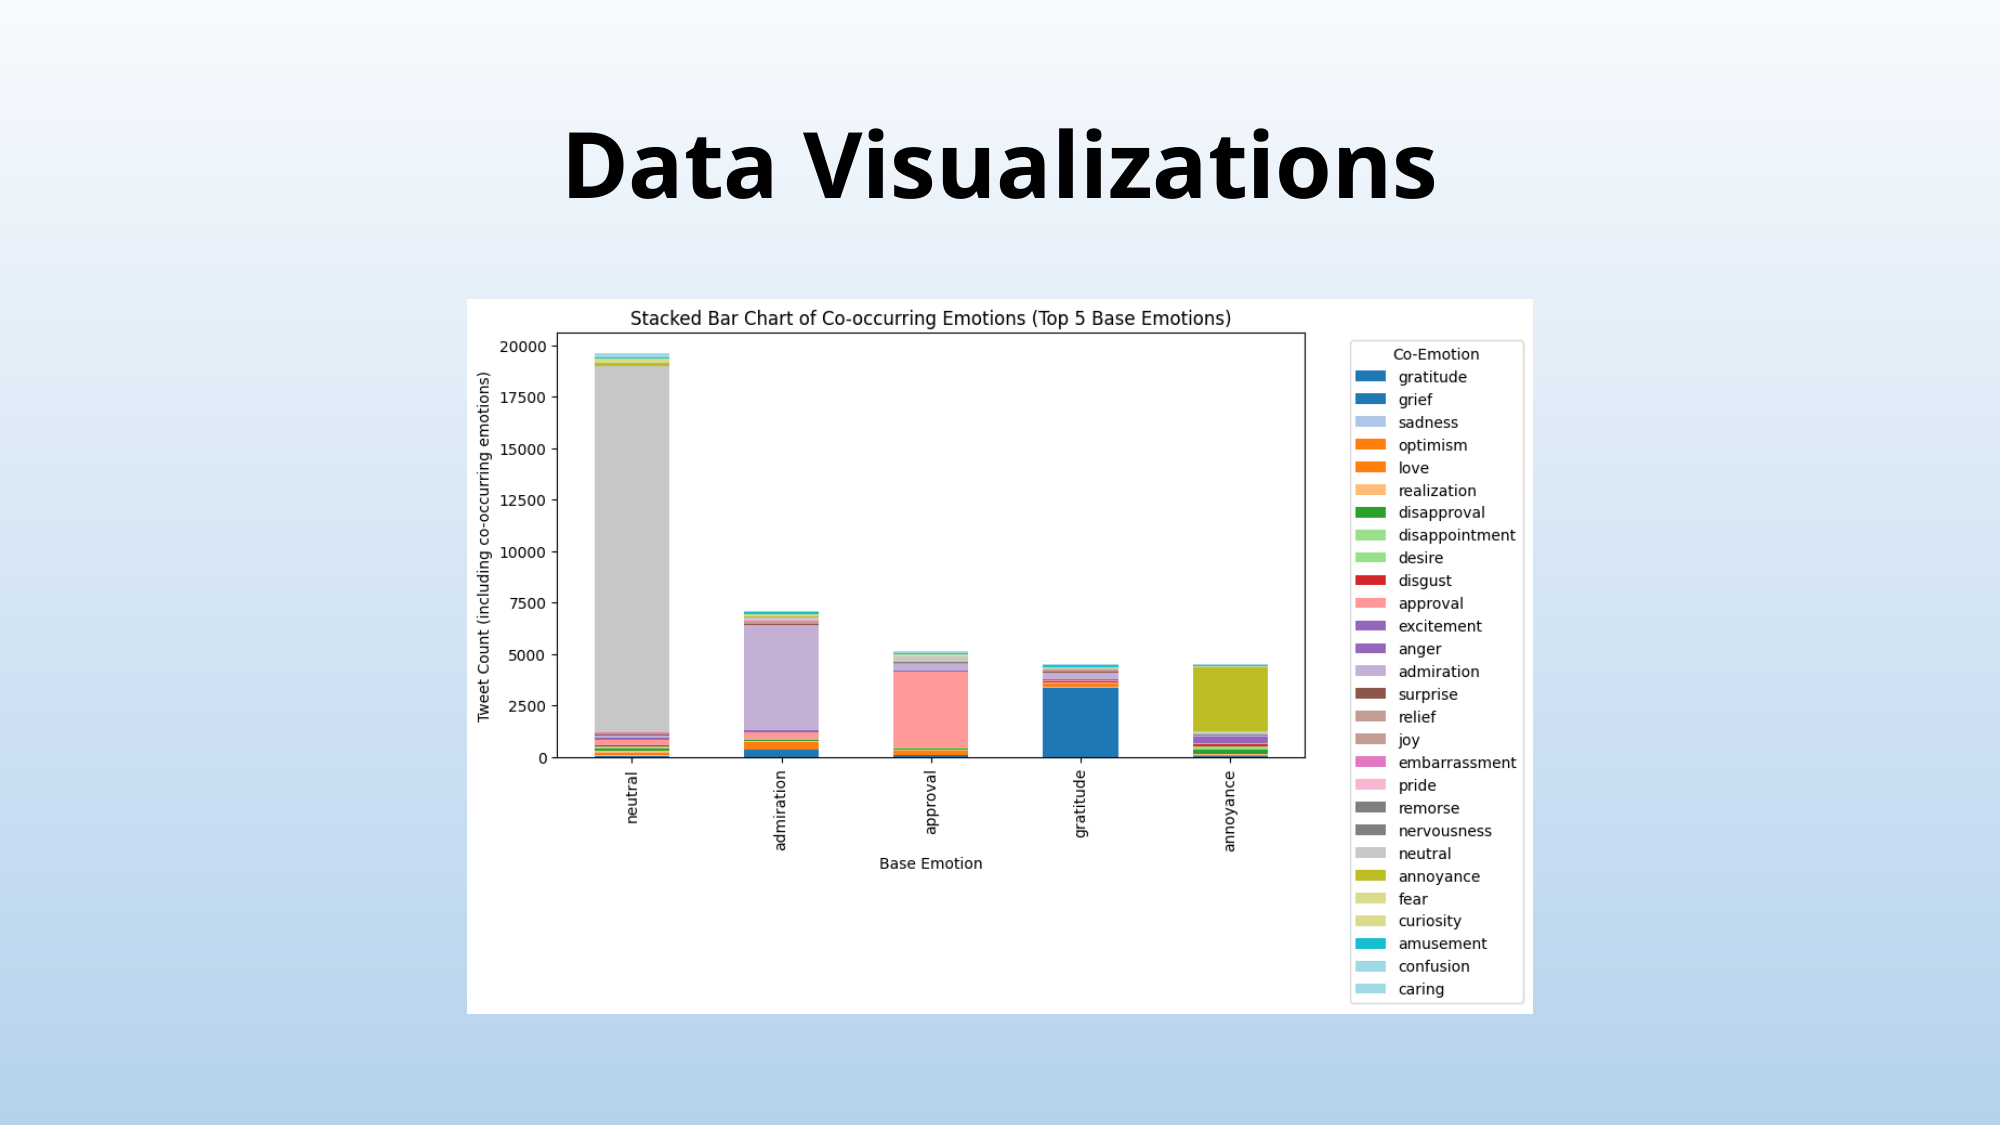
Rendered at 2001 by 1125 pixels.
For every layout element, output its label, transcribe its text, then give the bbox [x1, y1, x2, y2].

title Data Visualizations [137, 59, 1863, 278]
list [467, 299, 1533, 1014]
